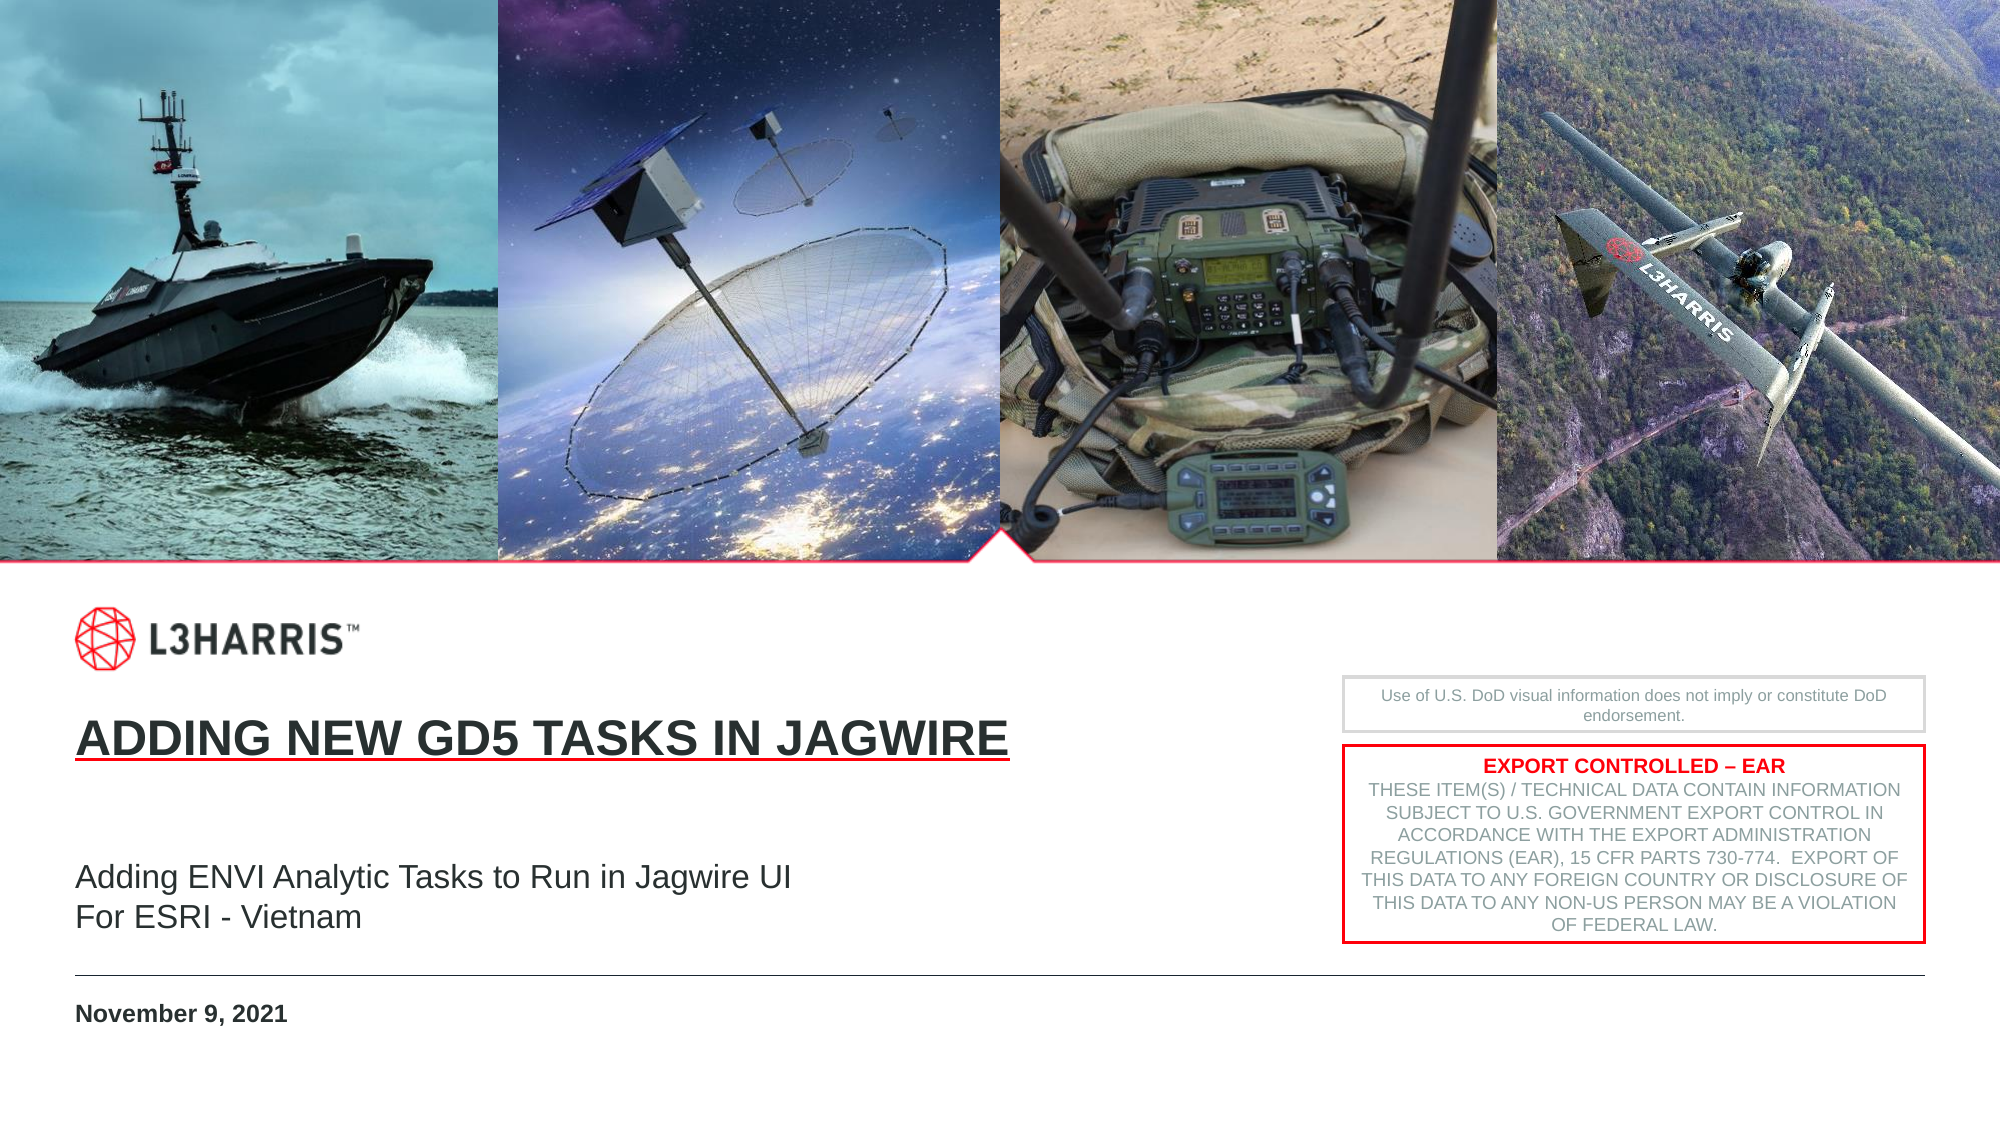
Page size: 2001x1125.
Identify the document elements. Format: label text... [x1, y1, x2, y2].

subtitle Adding ENVI Analytic Tasks to Run in Jagwire UI For ESRI - Vietnam [75, 855, 1292, 945]
picture [0, 0, 2000, 560]
title Adding new gd5 tasks in Jagwire [75, 705, 1292, 840]
list November 9, 2021 [75, 997, 450, 1073]
